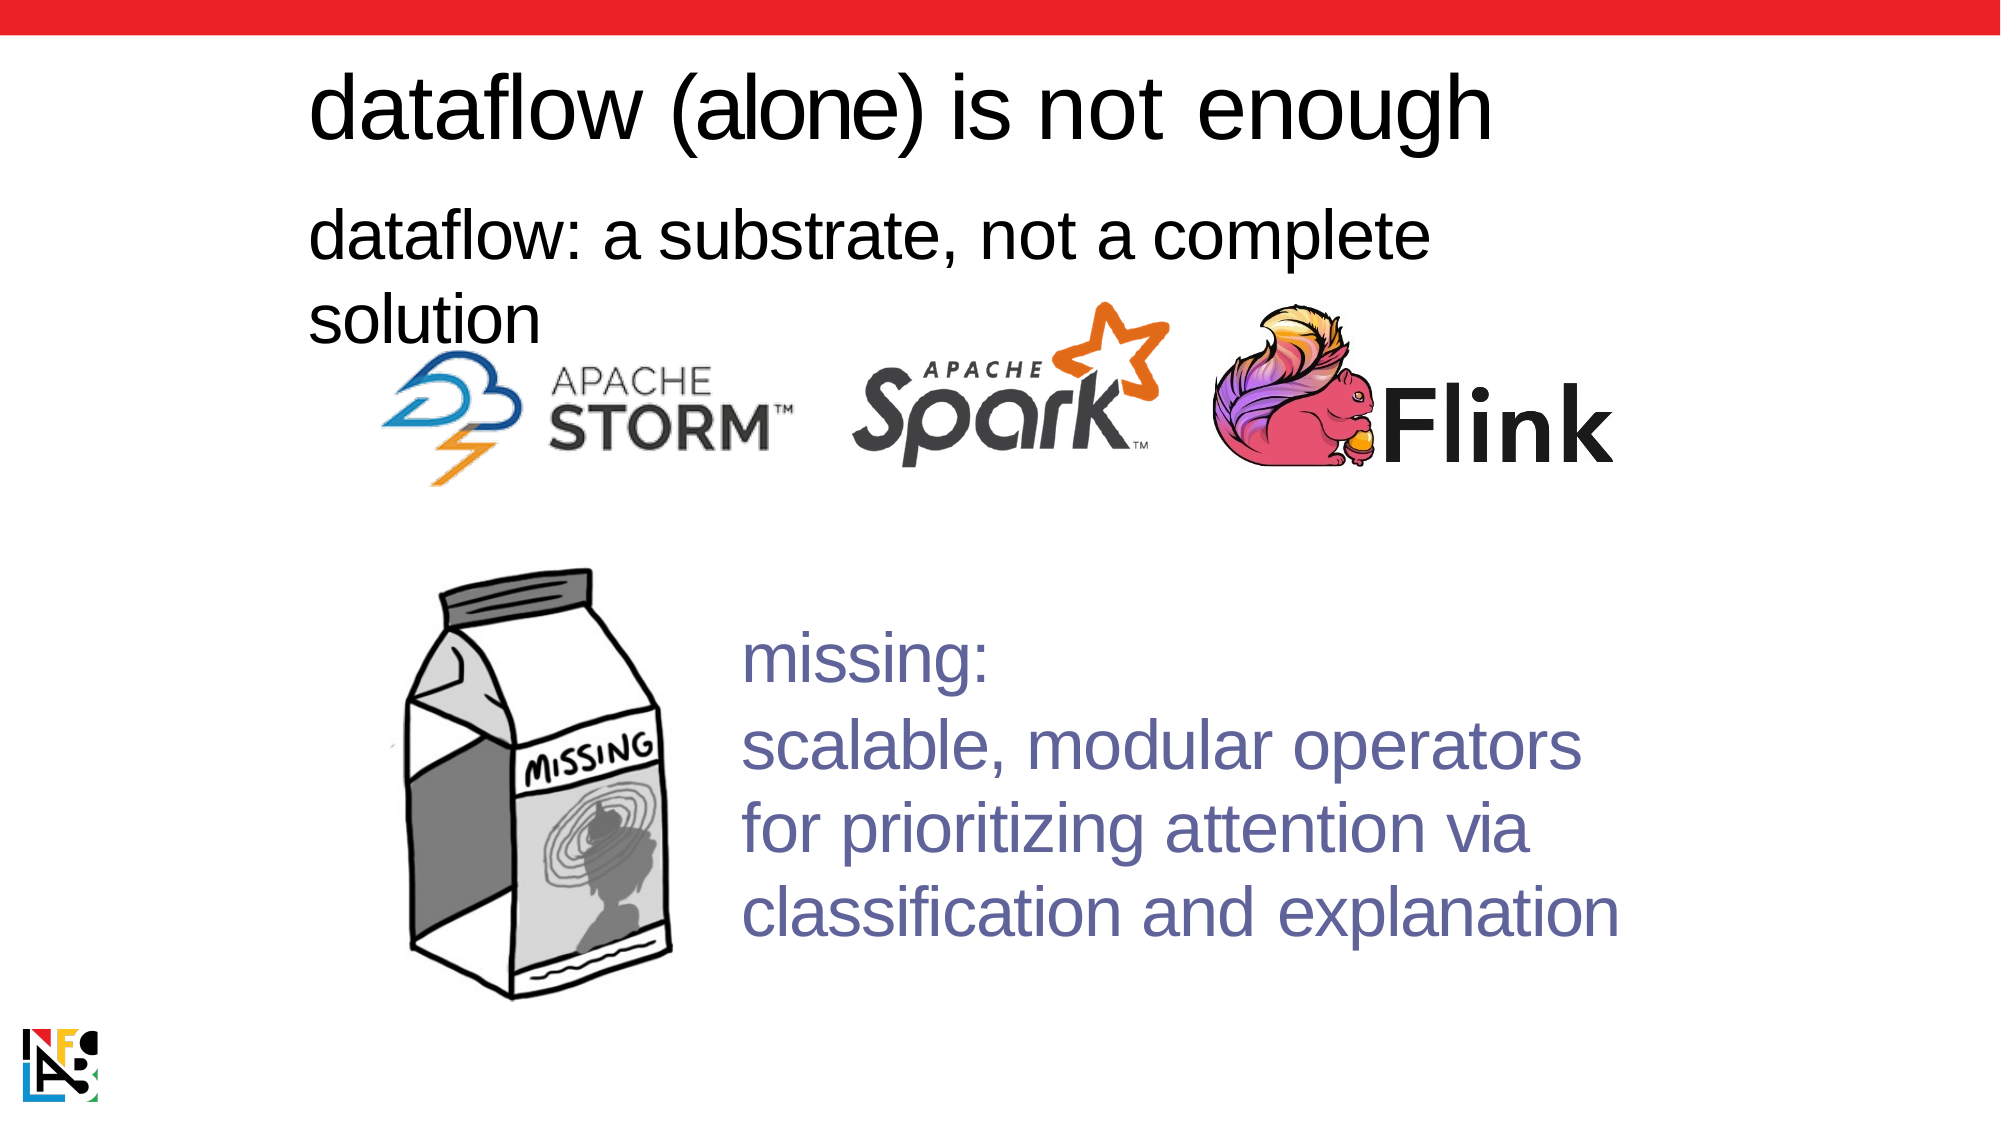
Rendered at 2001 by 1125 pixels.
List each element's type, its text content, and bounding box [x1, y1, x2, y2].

text_box [1212, 304, 1613, 467]
text_box missing: scalable, modular operators for prioritizing attention via classification and explanation [740, 611, 1624, 951]
title dataflow (alone) is not enough [307, 46, 1516, 187]
text_box dataflow: a substrate, not a complete solution [306, 187, 1692, 358]
text_box [850, 300, 1170, 470]
picture [22, 1029, 98, 1102]
text_box [389, 566, 674, 1002]
text_box [380, 350, 815, 487]
